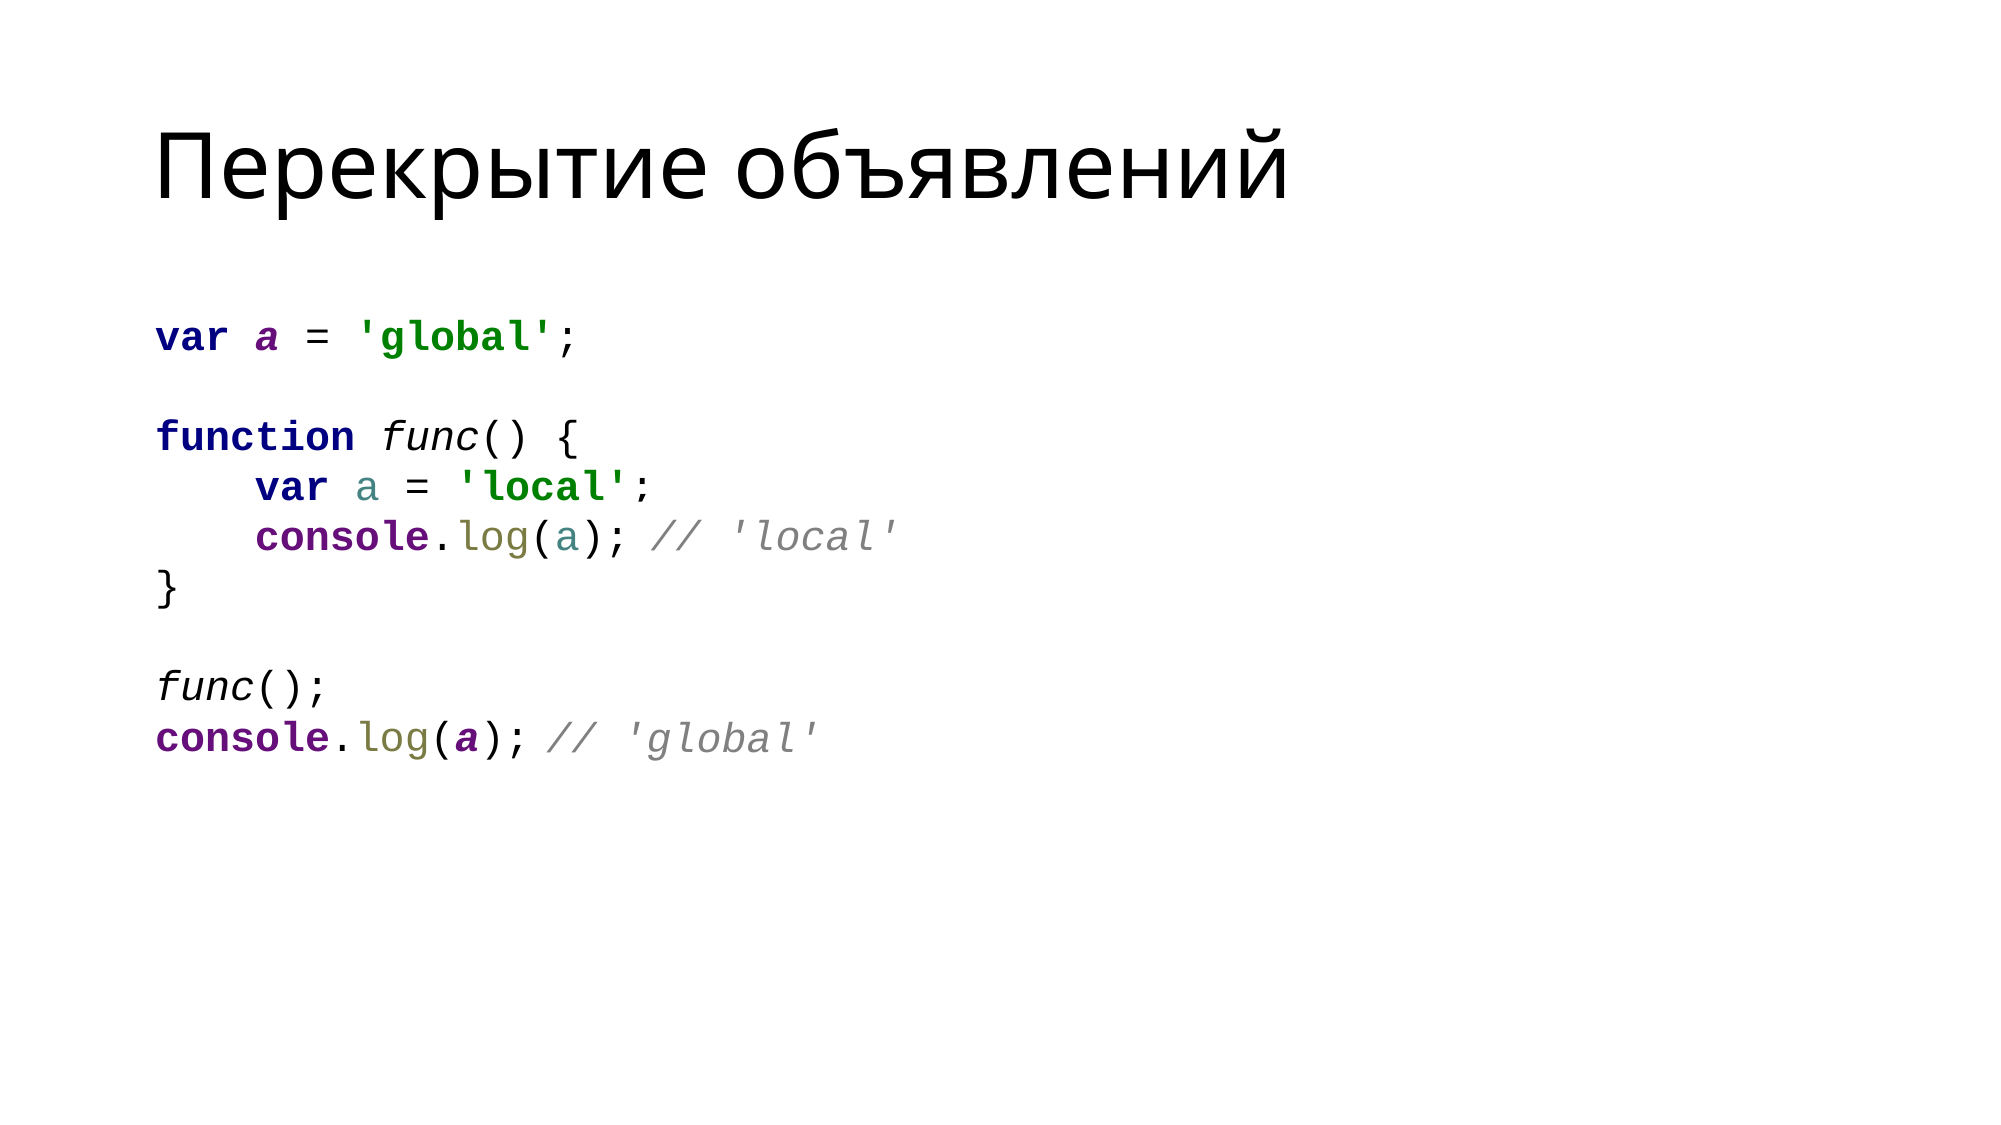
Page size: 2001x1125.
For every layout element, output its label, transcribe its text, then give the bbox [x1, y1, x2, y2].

text_box // 'local' [635, 501, 916, 567]
text_box var a = 'global'; function func() { var a = 'local'; console.log(a); } func(); console.log(a); [139, 301, 671, 767]
title Перекрытие объявлений [137, 59, 1863, 278]
text_box // 'global' [531, 703, 837, 769]
